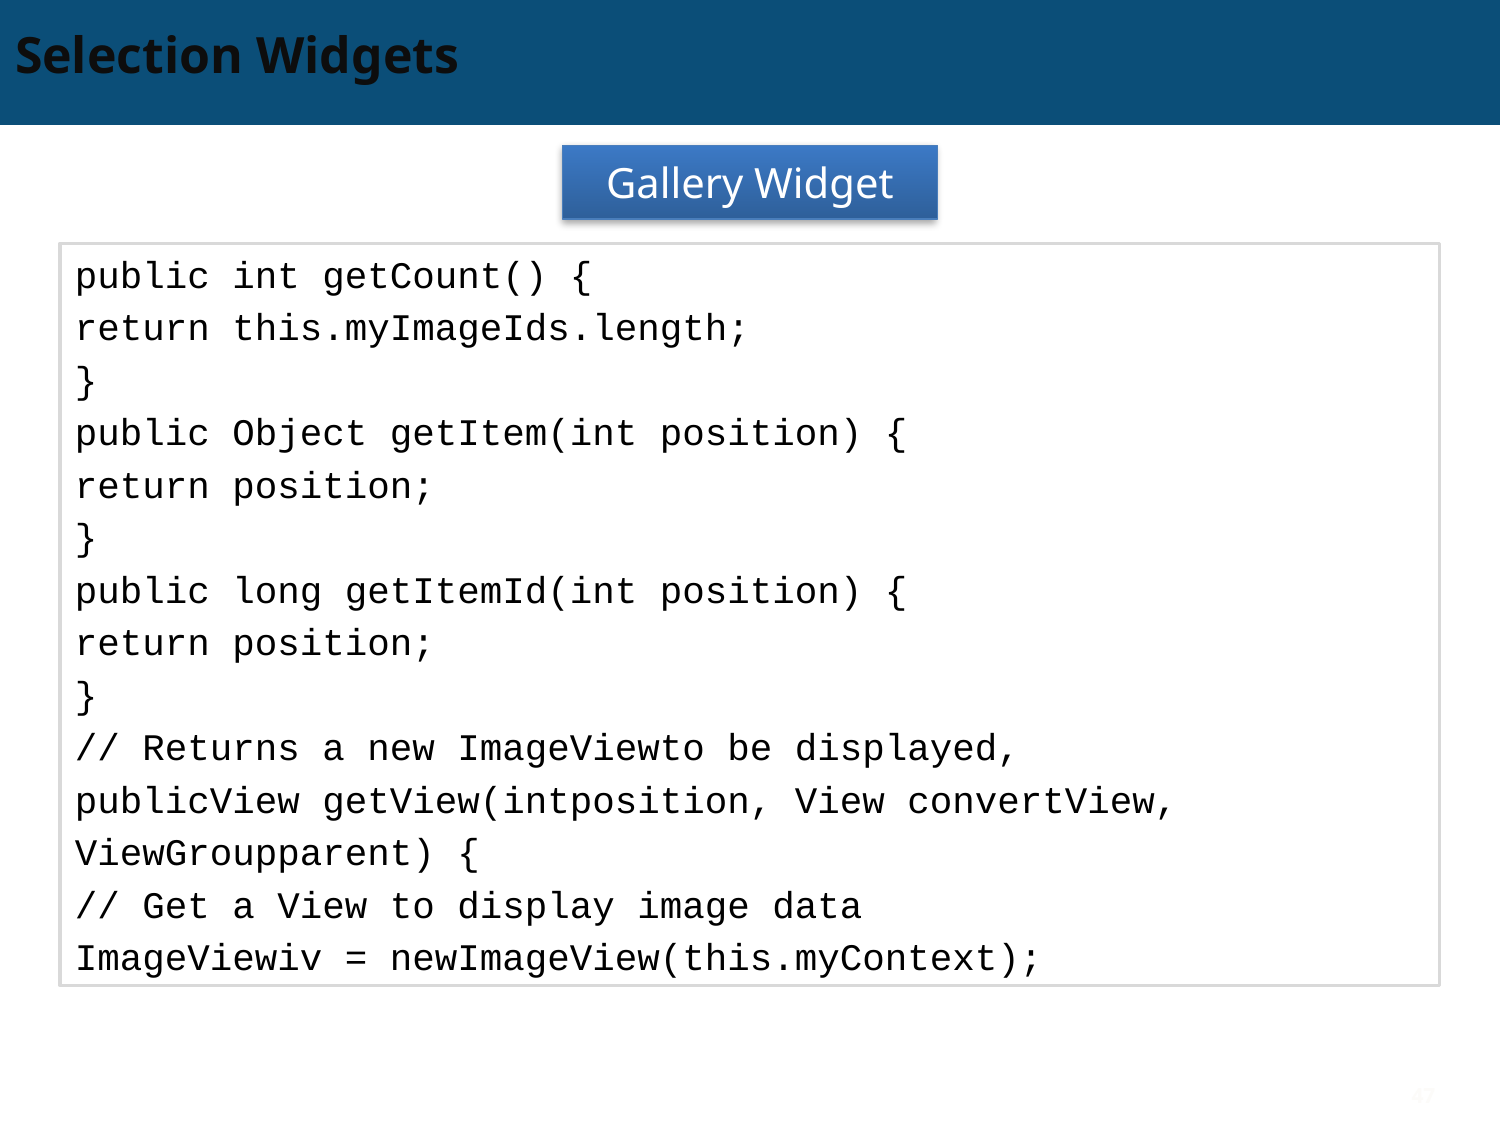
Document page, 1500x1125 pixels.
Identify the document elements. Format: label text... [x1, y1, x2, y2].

title Selection Widgets [0, 21, 1351, 86]
text_box Gallery Widget [562, 145, 938, 220]
text_box public int getCount() { return this.myImageIds.length; } public Object getItem(int position) { return position; } public long getItemId(int position) { return position; } // Returns a new ImageViewto be displayed, publicView getView(intposition, View convertView, ViewGroupparent) { // Get a View to display image data ImageViewiv = newImageView(this.myContext); [59, 243, 1440, 986]
